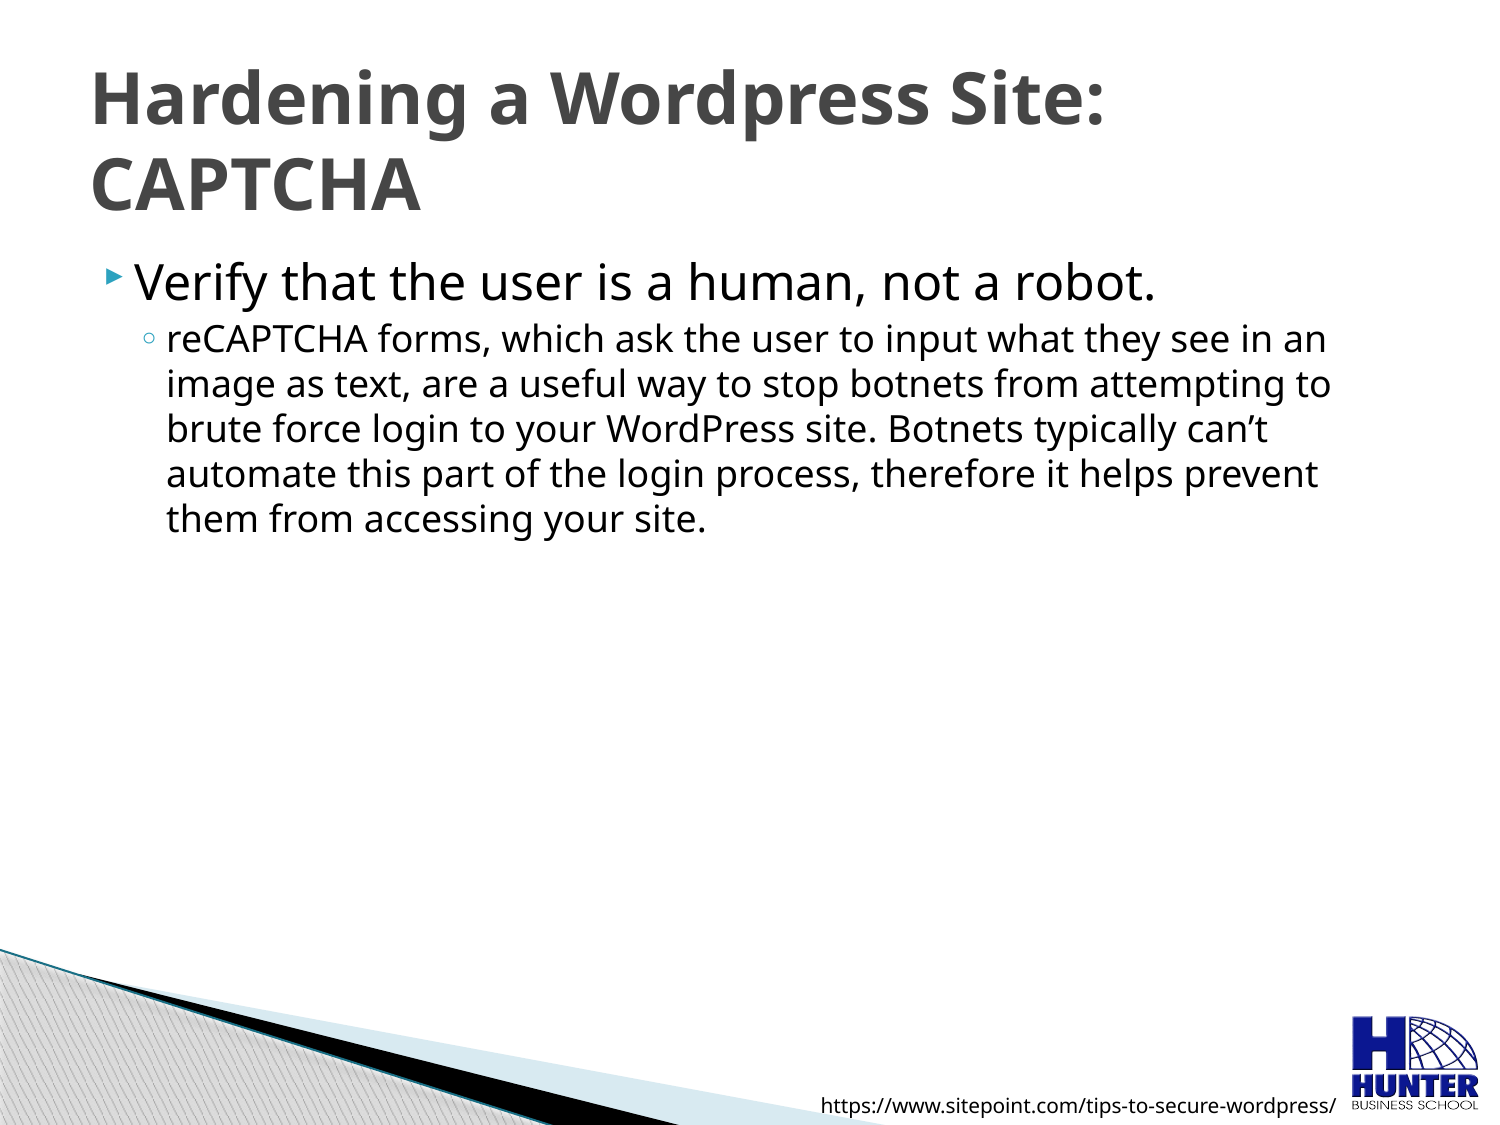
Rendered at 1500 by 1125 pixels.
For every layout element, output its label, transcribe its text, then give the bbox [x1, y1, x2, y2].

picture [1352, 1016, 1479, 1111]
list Verify that the user is a human, not a robot. reCAPTCHA forms, which ask the user to input what they see in an image as text, are a useful way to stop botnets from attempting to brute force login to your WordPress site. Botnets typically can’t automate this part of the login process, therefore it helps prevent them from accessing your site. [75, 243, 1425, 986]
footer https://www.sitepoint.com/tips-to-secure-wordpress/ [661, 1038, 1352, 1125]
title Hardening a Wordpress Site: CAPTCHA [75, 45, 1425, 233]
